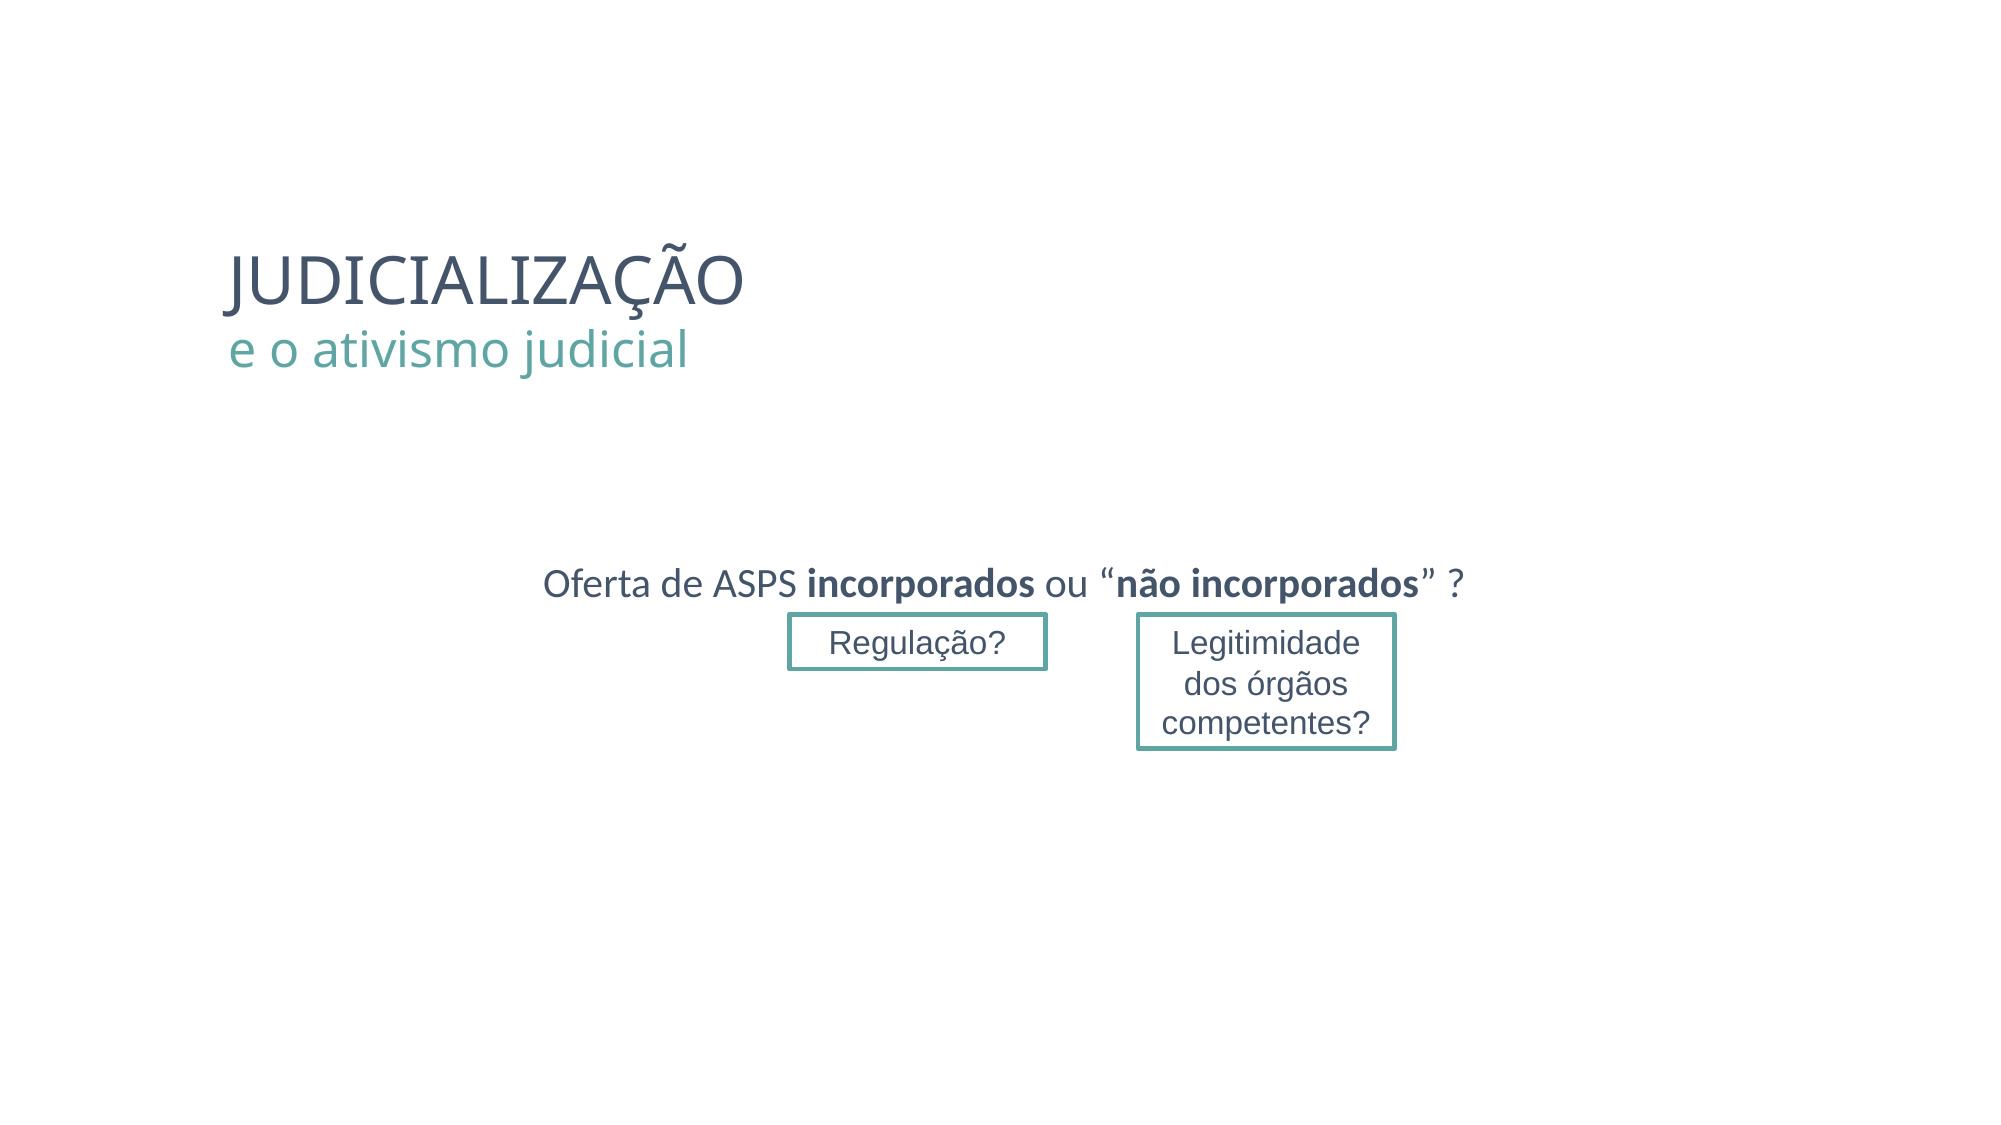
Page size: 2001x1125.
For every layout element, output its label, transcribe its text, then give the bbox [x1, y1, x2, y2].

text_box e o ativismo judicial [213, 310, 1111, 386]
text_box JUDICIALIZAÇÃO [213, 230, 1111, 310]
text_box Oferta de ASPS incorporados ou “não incorporados” ? [404, 548, 1605, 614]
text_box Regulação? [789, 614, 1046, 669]
text_box Legitimidade dos órgãos competentes? [1138, 614, 1395, 749]
